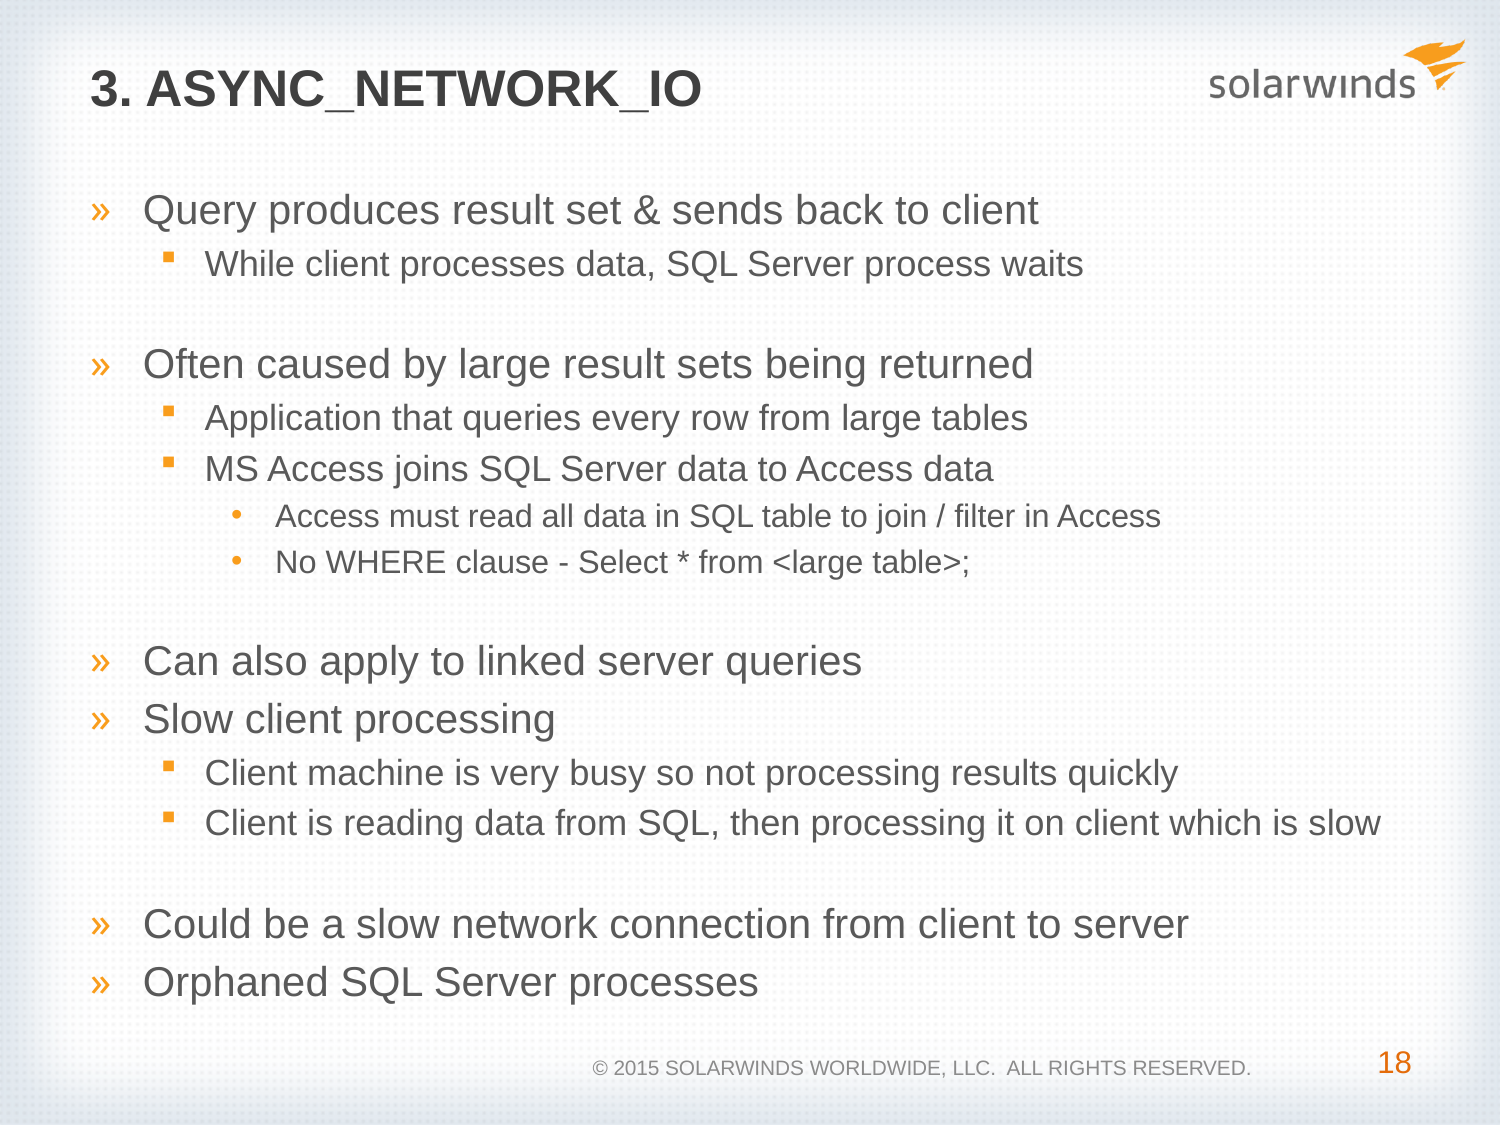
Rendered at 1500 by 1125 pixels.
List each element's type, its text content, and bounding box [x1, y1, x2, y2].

picture [0, 0, 1500, 1125]
slide_number 18 [1348, 1031, 1441, 1092]
title 3. ASYNC_NETWORK_IO [75, 47, 1180, 125]
list Query produces result set & sends back to client While client processes data, SQL Server process waits Often caused by large result sets being returned Application that queries every row from large tables MS Access joins SQL Server data to Access data Access must read all data in SQL table to join / filter in Access No WHERE clause - Select * from <large table>; Can also apply to linked server queries Slow client processing Client machine is very busy so not processing results quickly Client is reading data from SQL, then processing it on client which is slow Could be a slow network connection from client to server Orphaned SQL Server processes [75, 174, 1425, 1025]
